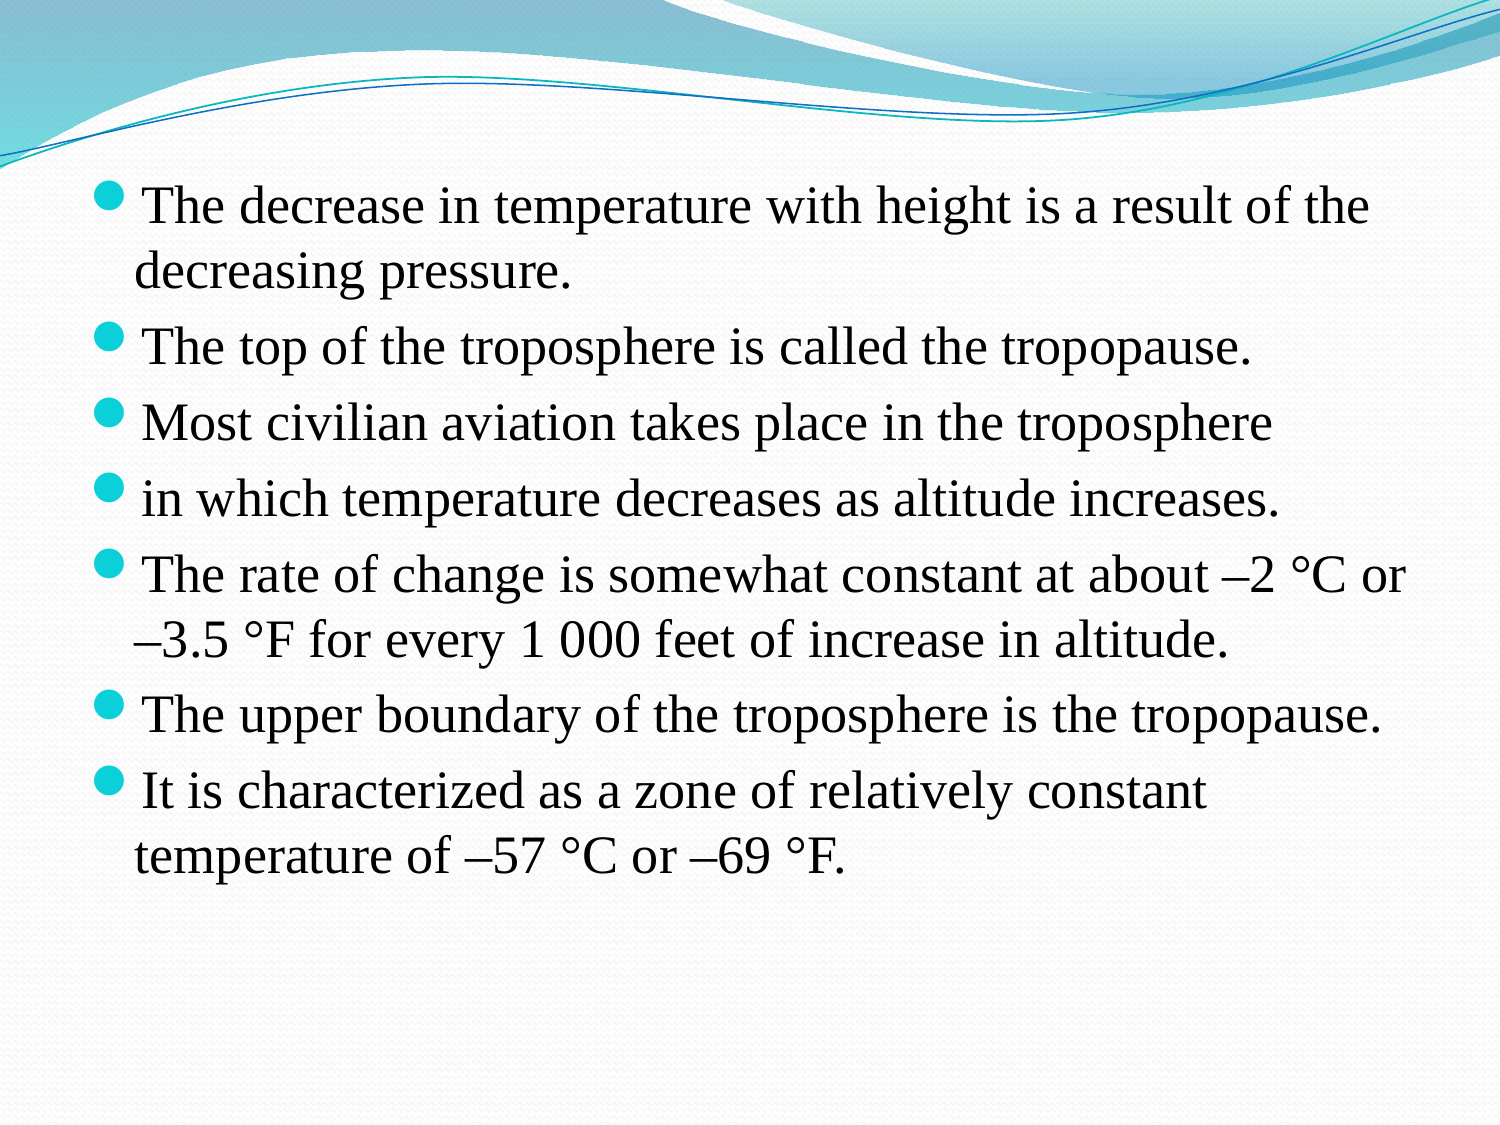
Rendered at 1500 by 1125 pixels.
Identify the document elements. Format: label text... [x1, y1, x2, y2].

list The decrease in temperature with height is a result of the decreasing pressure. The top of the troposphere is called the tropopause. Most civilian aviation takes place in the troposphere in which temperature decreases as altitude increases. The rate of change is somewhat constant at about –2 °C or –3.5 °F for every 1 000 feet of increase in altitude. The upper boundary of the troposphere is the tropopause. It is characterized as a zone of relatively constant temperature of –57 °C or –69 °F. [75, 162, 1425, 1043]
